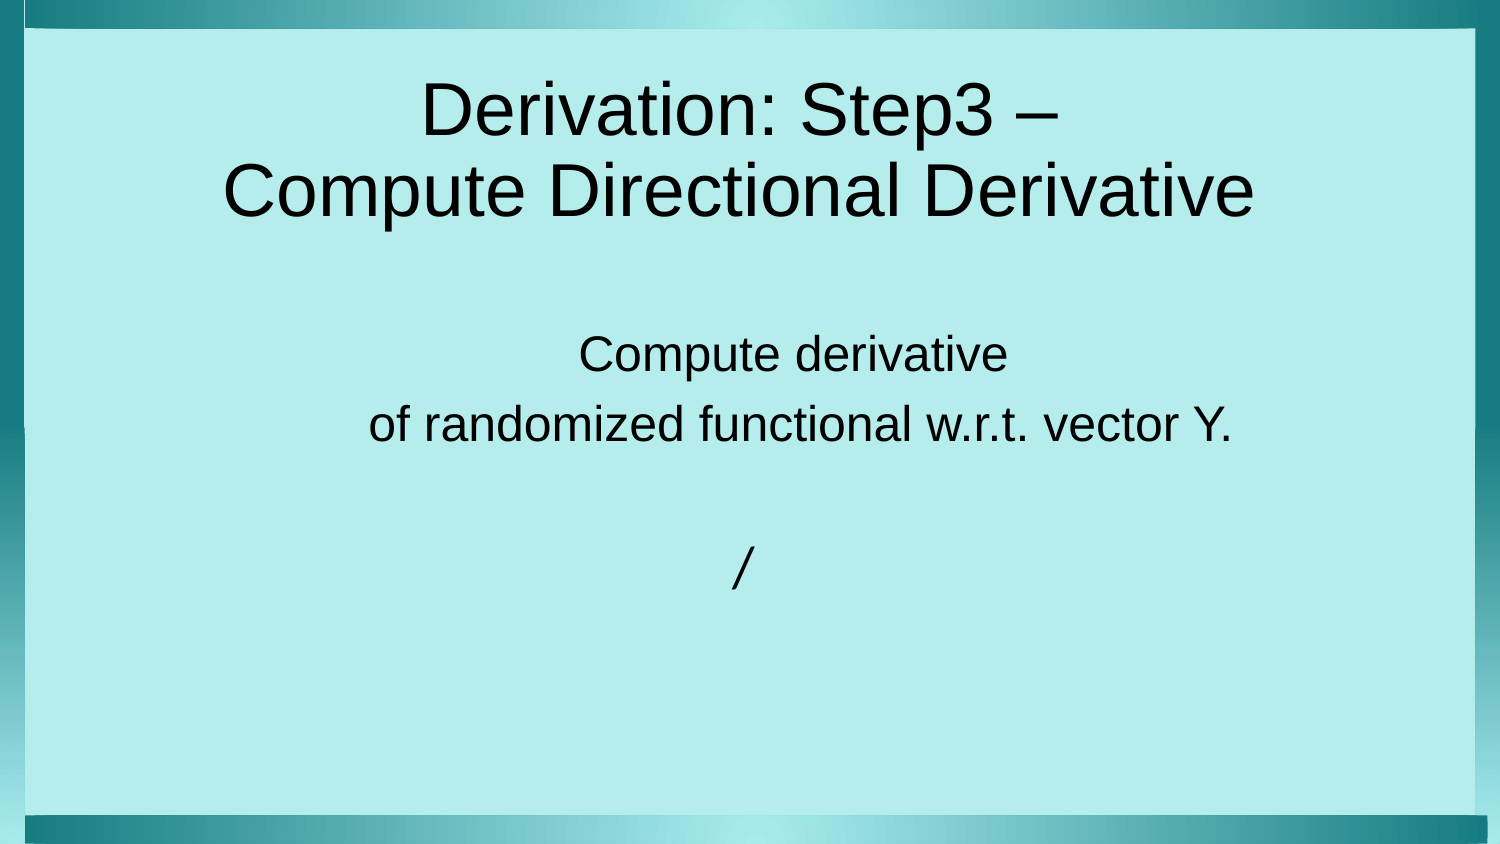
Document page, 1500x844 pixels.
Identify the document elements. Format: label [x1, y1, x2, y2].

text_box [0, 0, 1500, 844]
